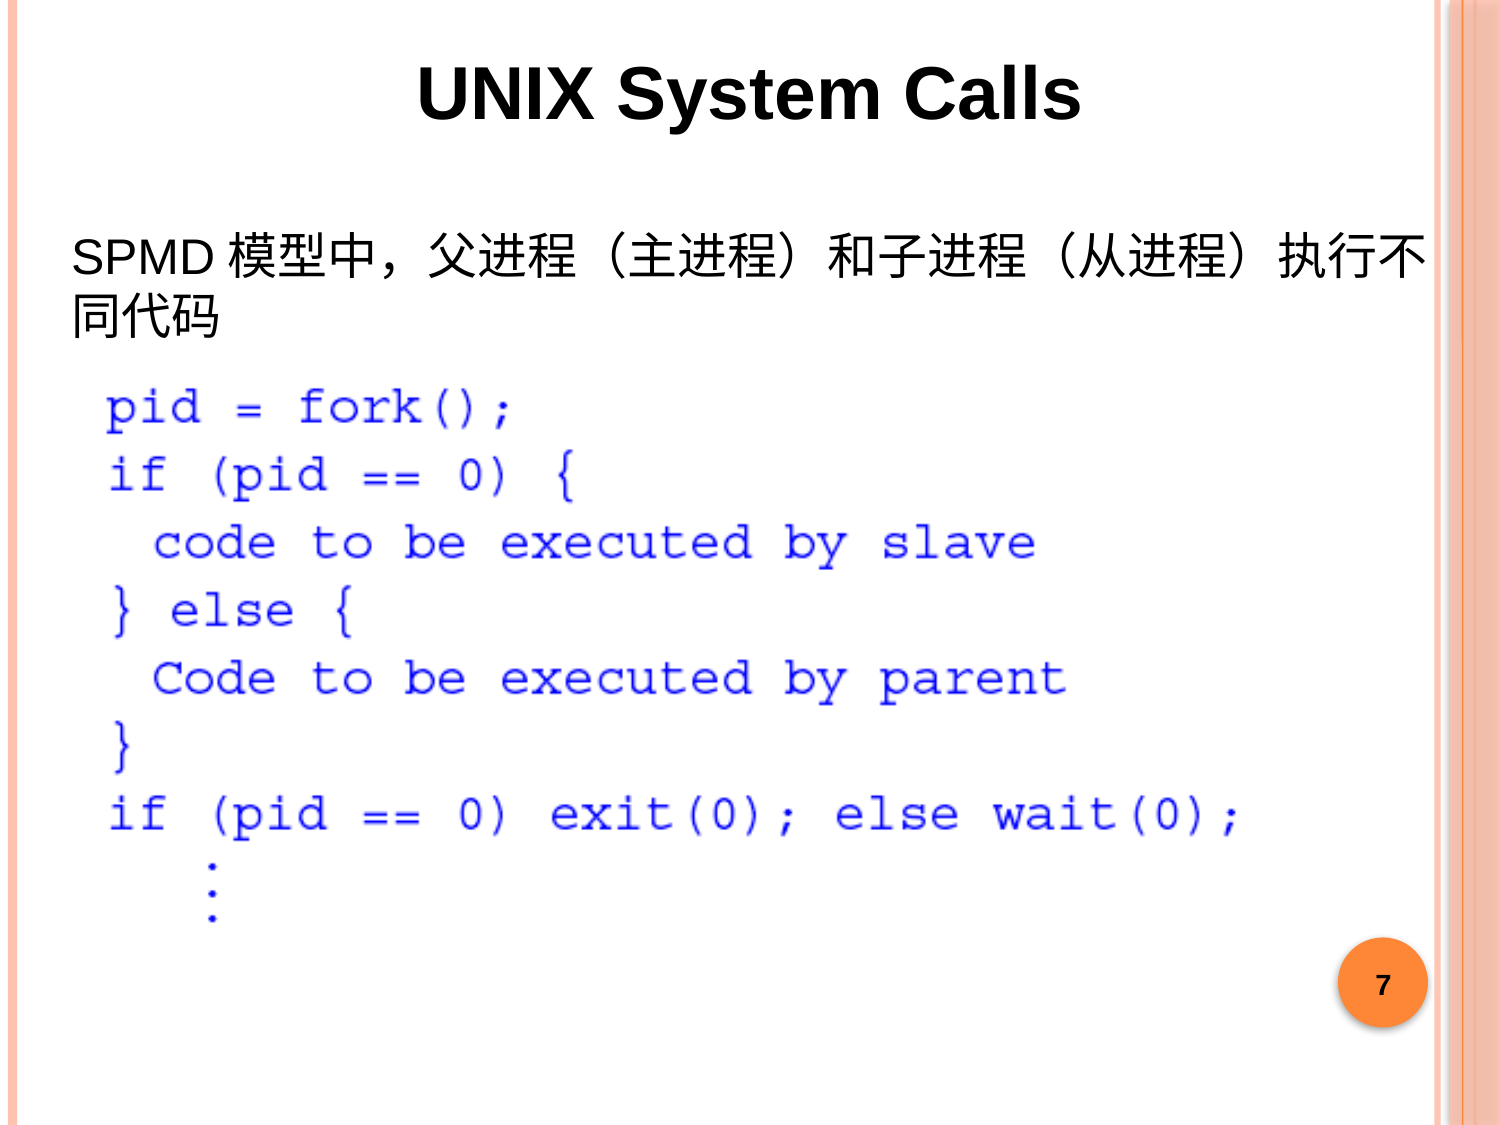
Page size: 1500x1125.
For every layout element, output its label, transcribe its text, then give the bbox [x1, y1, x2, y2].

text_box UNIX System Calls SPMD模型中，父进程（主进程）和子进程（从进程）执行不同代码 [56, 37, 1444, 353]
picture [86, 361, 1264, 969]
slide_number 7 [1333, 940, 1434, 1027]
